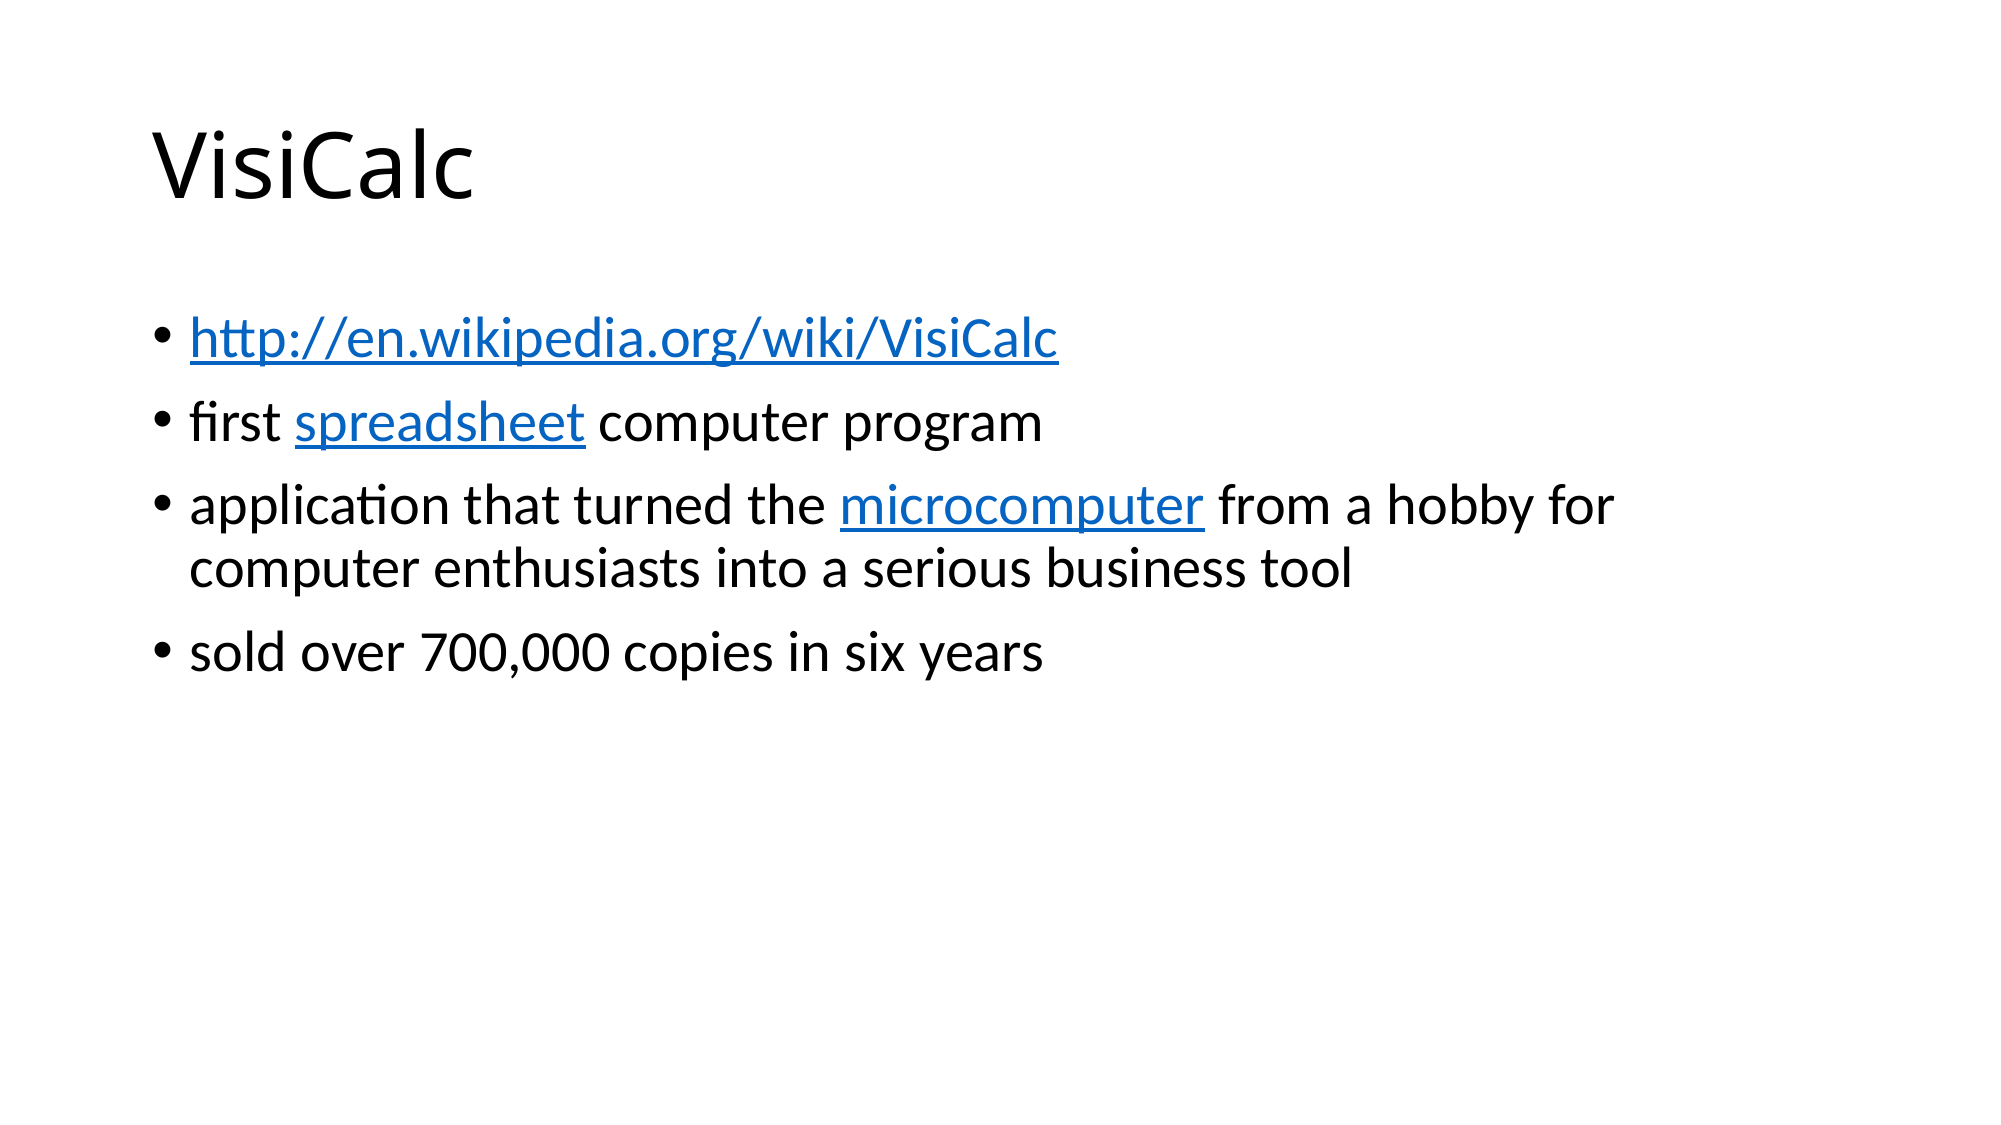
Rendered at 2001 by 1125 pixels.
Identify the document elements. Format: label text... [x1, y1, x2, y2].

title VisiCalc [137, 59, 1863, 278]
list http://en.wikipedia.org/wiki/VisiCalc first spreadsheet computer program application that turned the microcomputer from a hobby for computer enthusiasts into a serious business tool sold over 700,000 copies in six years [137, 299, 1863, 1014]
